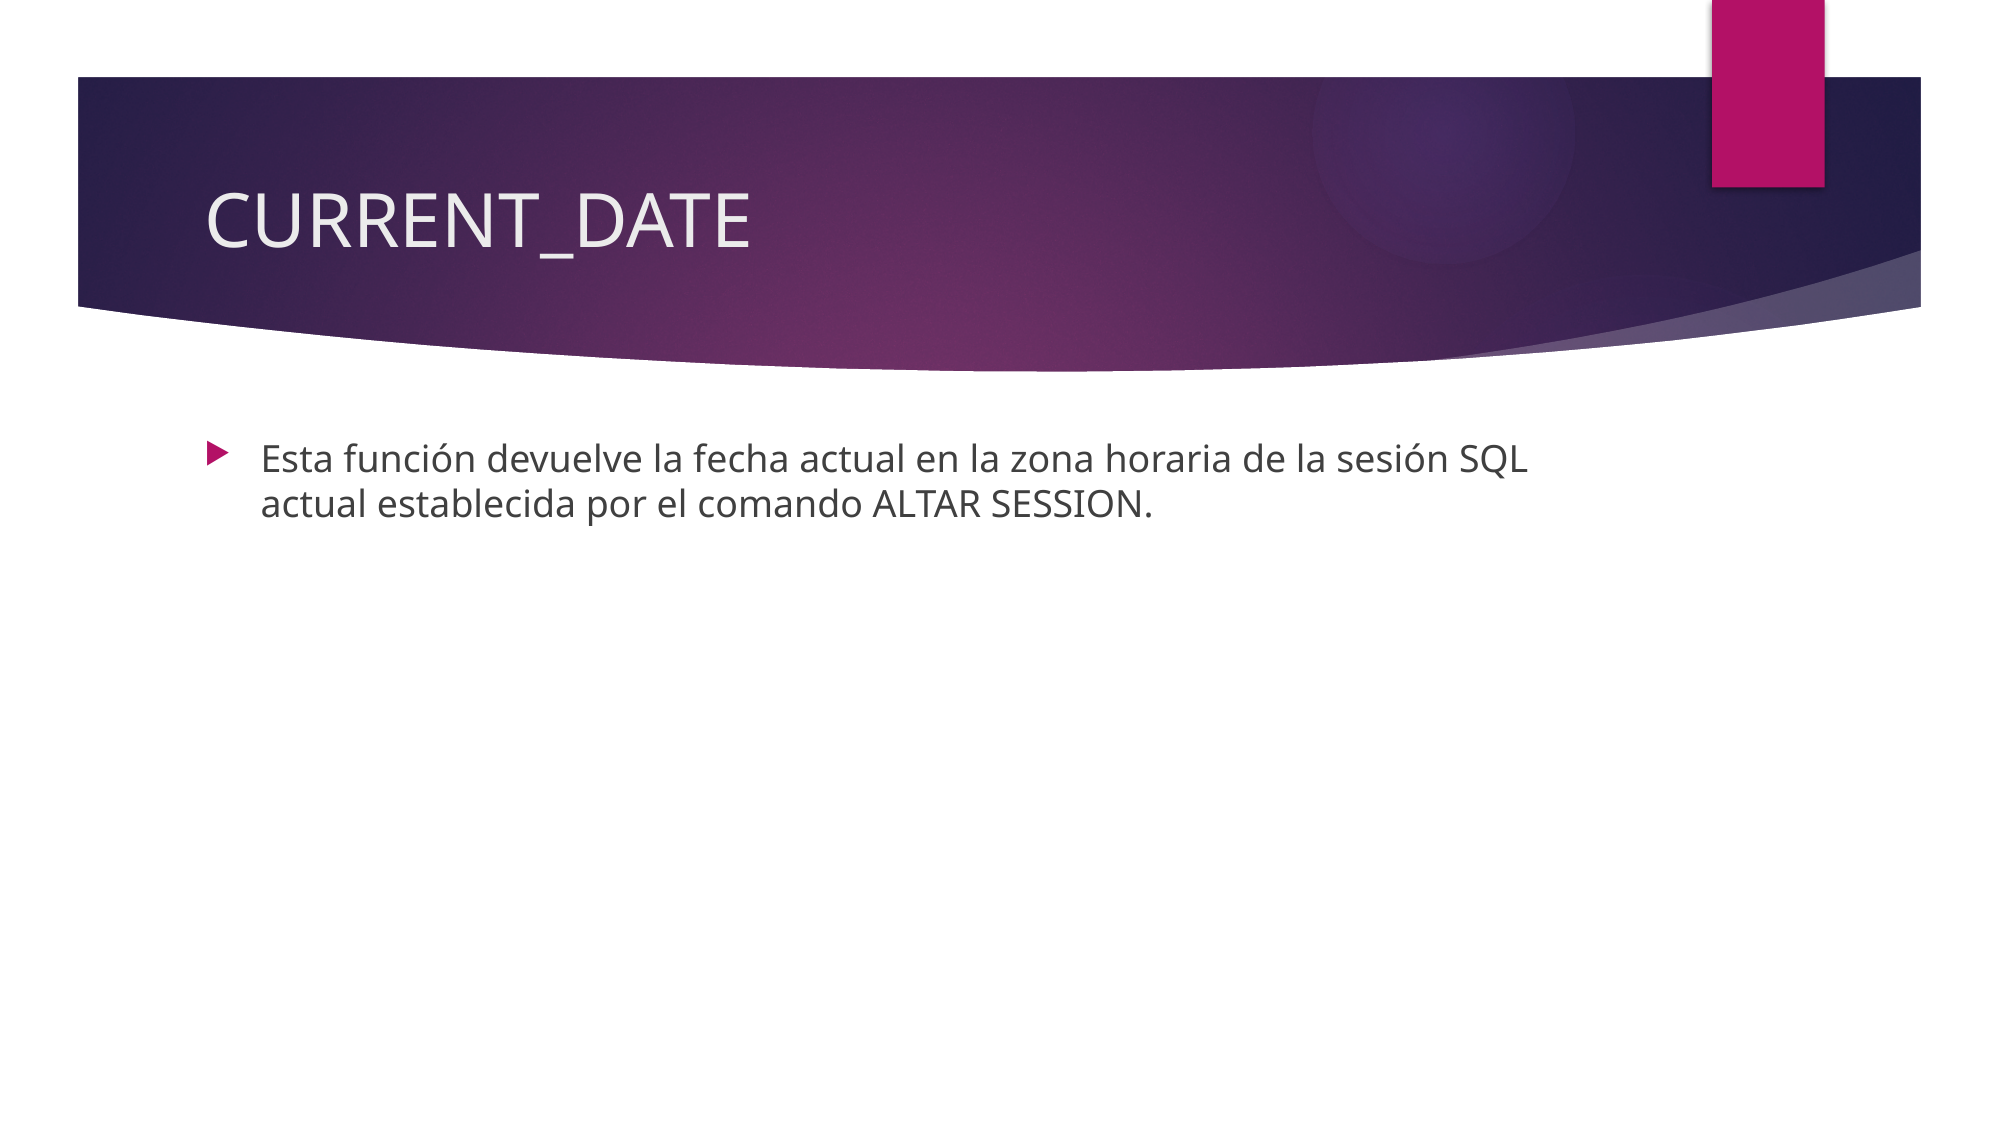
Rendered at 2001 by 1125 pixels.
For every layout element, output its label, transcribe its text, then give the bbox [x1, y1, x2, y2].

list Esta función devuelve la fecha actual en la zona horaria de la sesión SQL actual establecida por el comando ALTAR SESSION. [189, 427, 1638, 988]
title CURRENT_DATE [189, 159, 1627, 276]
